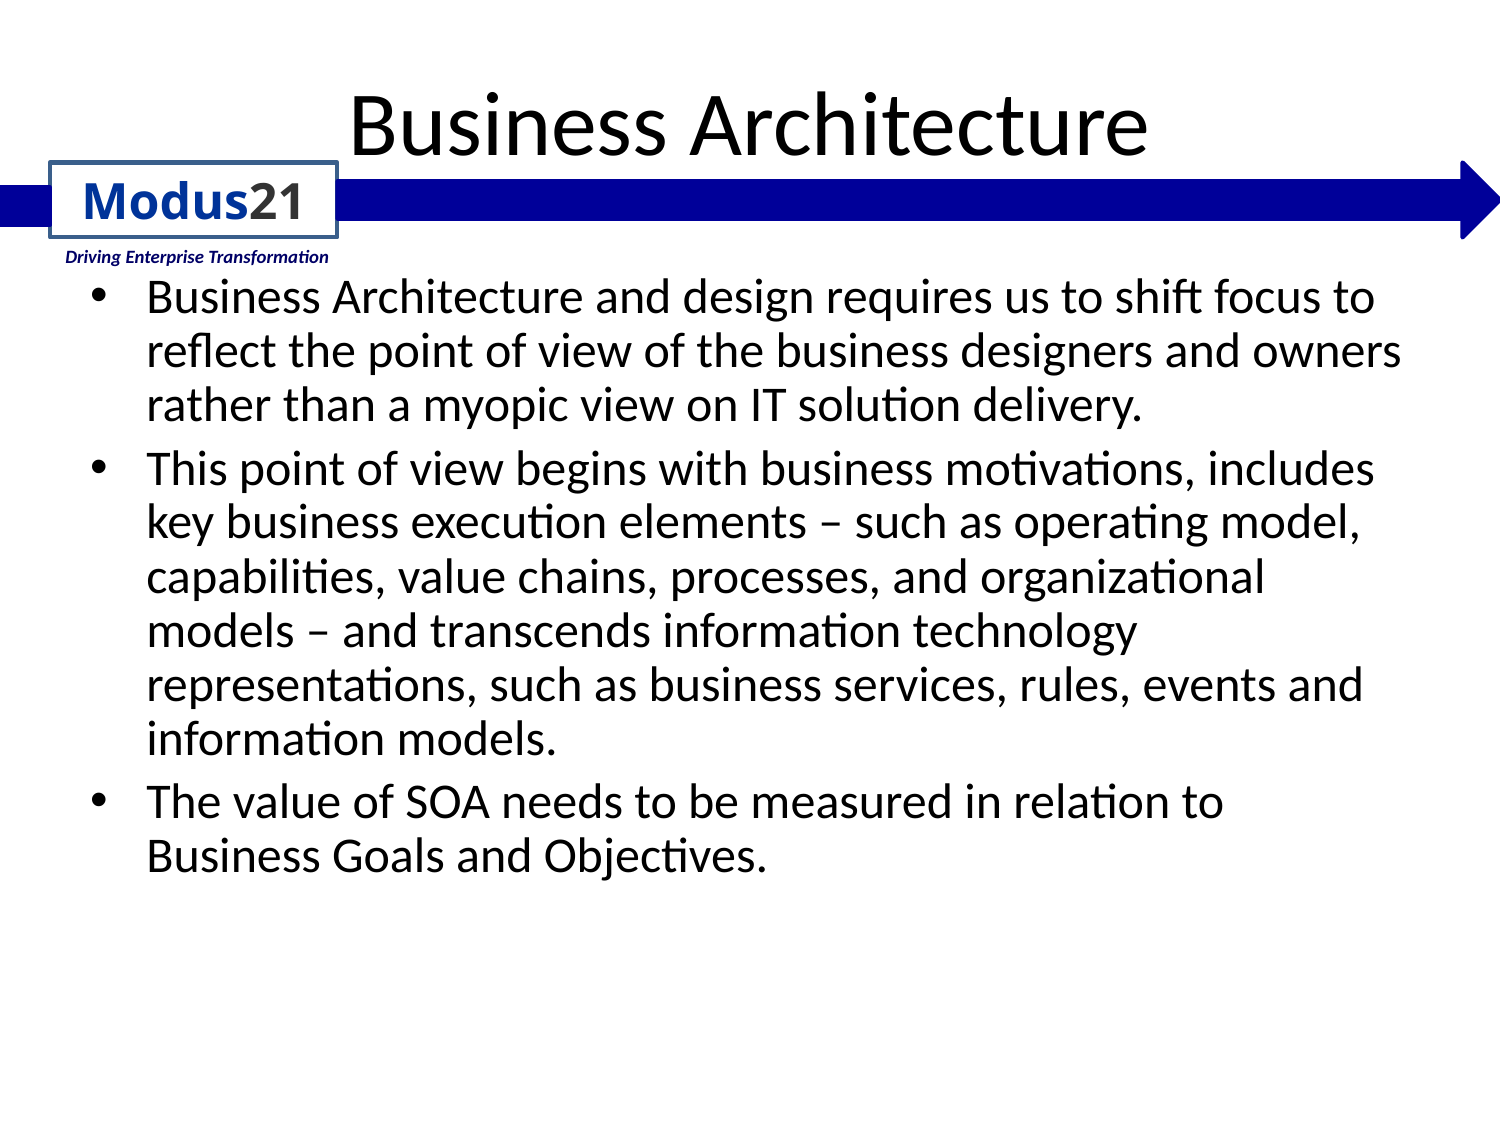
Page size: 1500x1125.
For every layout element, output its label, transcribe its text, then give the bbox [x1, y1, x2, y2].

title Business Architecture [74, 24, 1426, 213]
list Business Architecture and design requires us to shift focus to reflect the point of view of the business designers and owners rather than a myopic view on IT solution delivery. This point of view begins with business motivations, includes key business execution elements – such as operating model, capabilities, value chains, processes, and organizational models – and transcends information technology representations, such as business services, rules, events and information models. The value of SOA needs to be measured in relation to Business Goals and Objectives. [74, 262, 1426, 1006]
